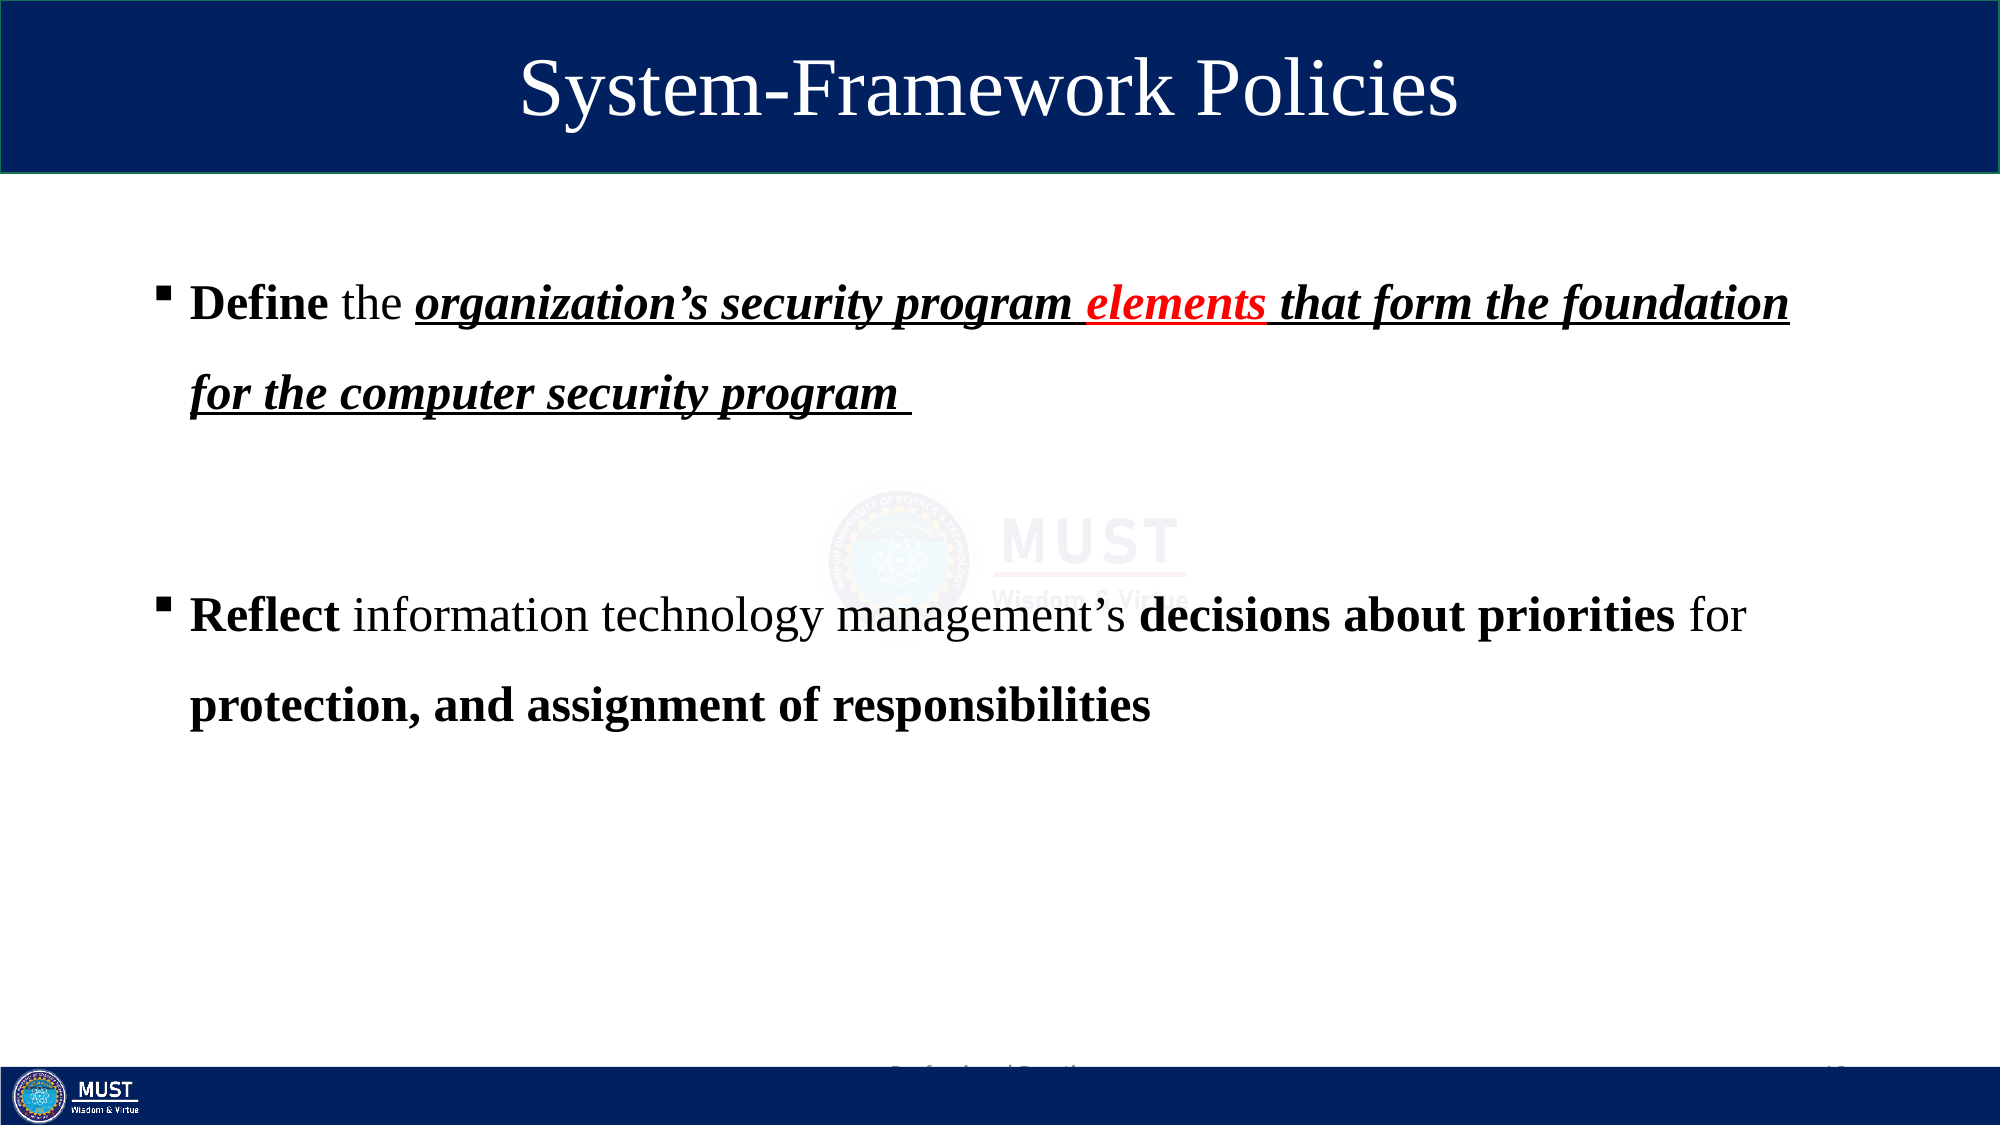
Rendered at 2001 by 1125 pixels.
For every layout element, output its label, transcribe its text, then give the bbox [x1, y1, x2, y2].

text_box [139, 1066, 2000, 1125]
text_box [0, 0, 2000, 174]
picture [9, 1066, 139, 1125]
list Define the organization’s security program elements that form the foundation for the computer security program Reflect information technology management’s decisions about priorities for protection, and assignment of responsibilities [137, 231, 1863, 946]
title System-Framework Policies [137, 2, 1863, 176]
text_box [0, 1066, 9, 1125]
slide_number 13 [1412, 1042, 1863, 1103]
footer Professional Practices [662, 1042, 1338, 1103]
